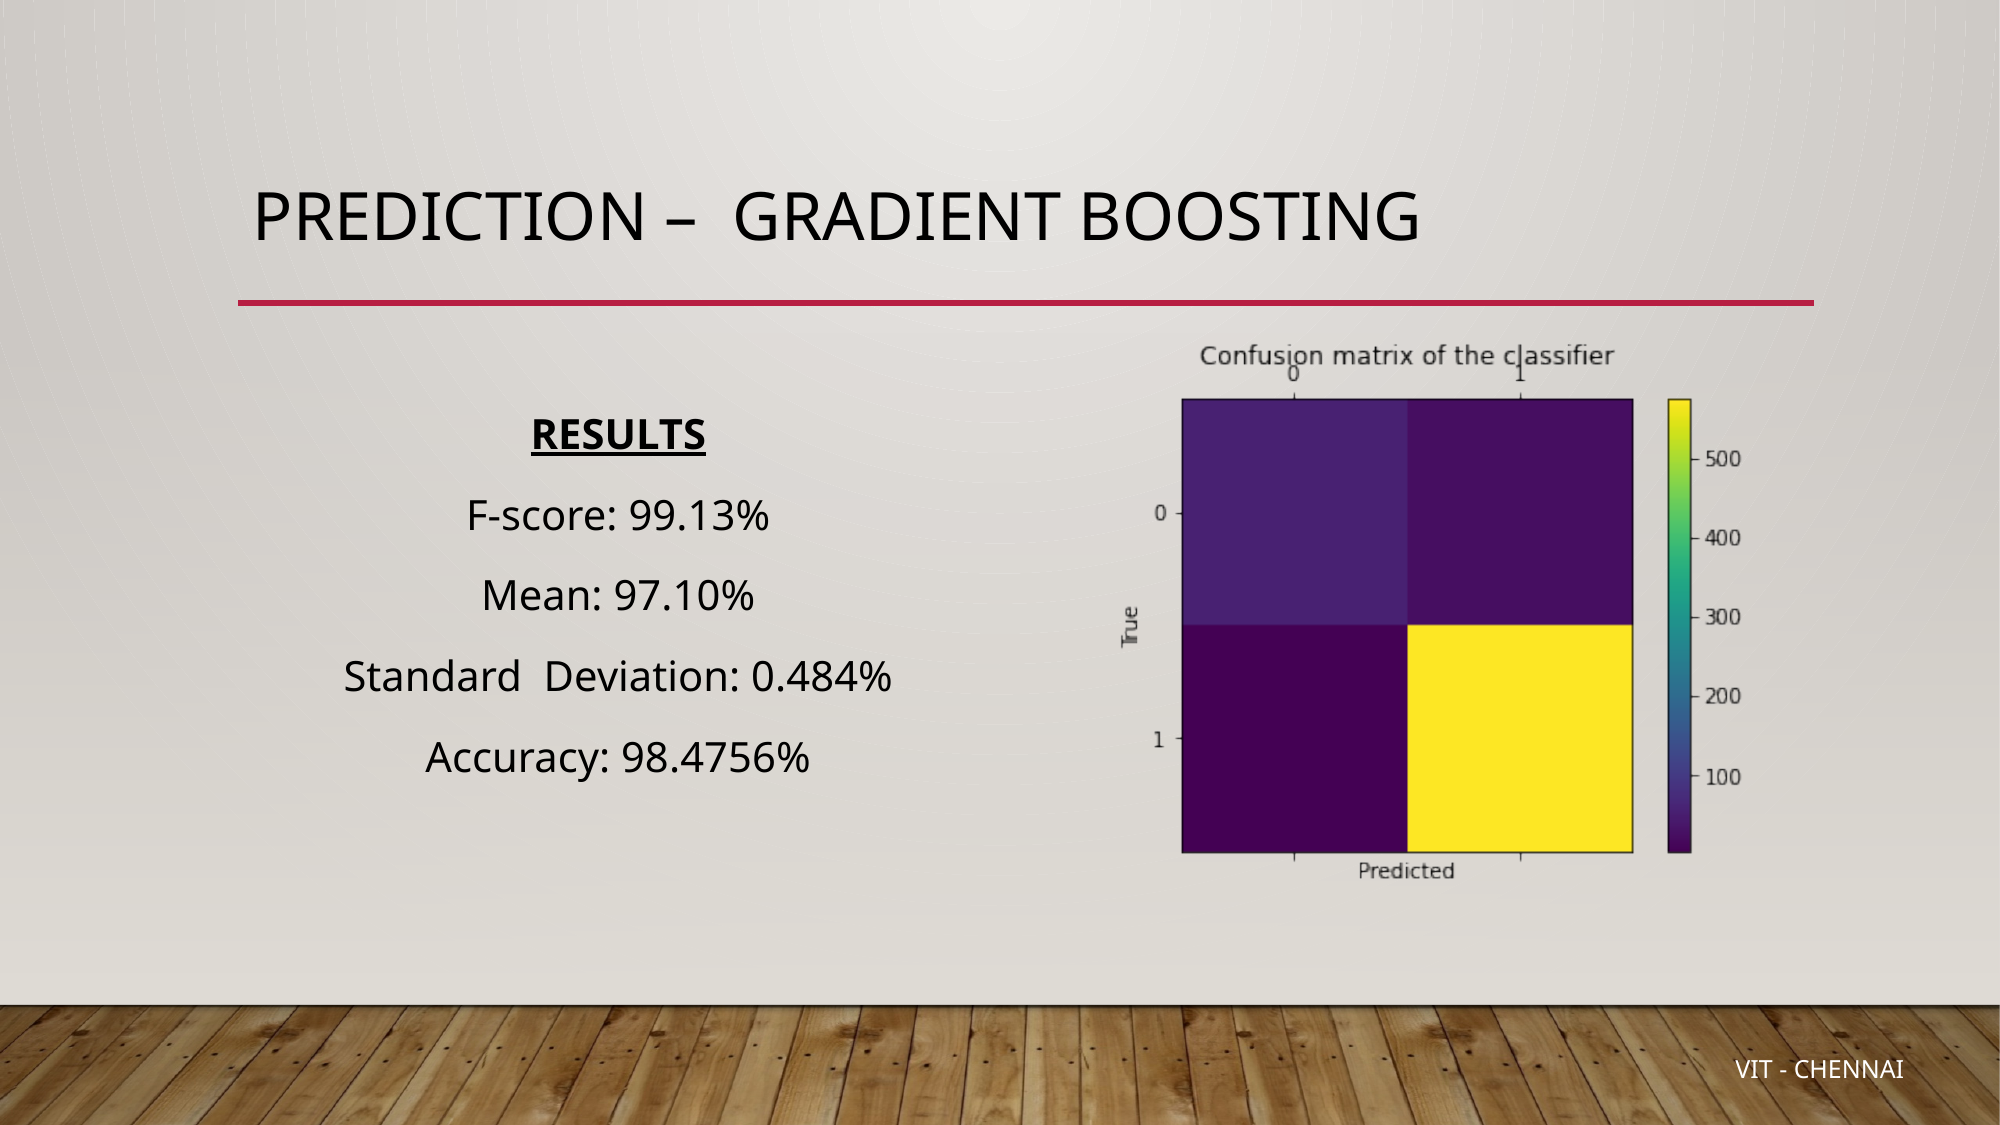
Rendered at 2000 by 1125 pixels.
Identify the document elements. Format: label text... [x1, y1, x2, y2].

text_box VIT - CHENNAI [1654, 1046, 1966, 1091]
title Prediction – gradient Boosting [237, 175, 1814, 306]
list RESULTS F-score: 99.13% Mean: 97.10% Standard Deviation: 0.484% Accuracy: 98.4756% [237, 389, 1000, 896]
picture [0, 1005, 2000, 1125]
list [1108, 330, 1757, 896]
